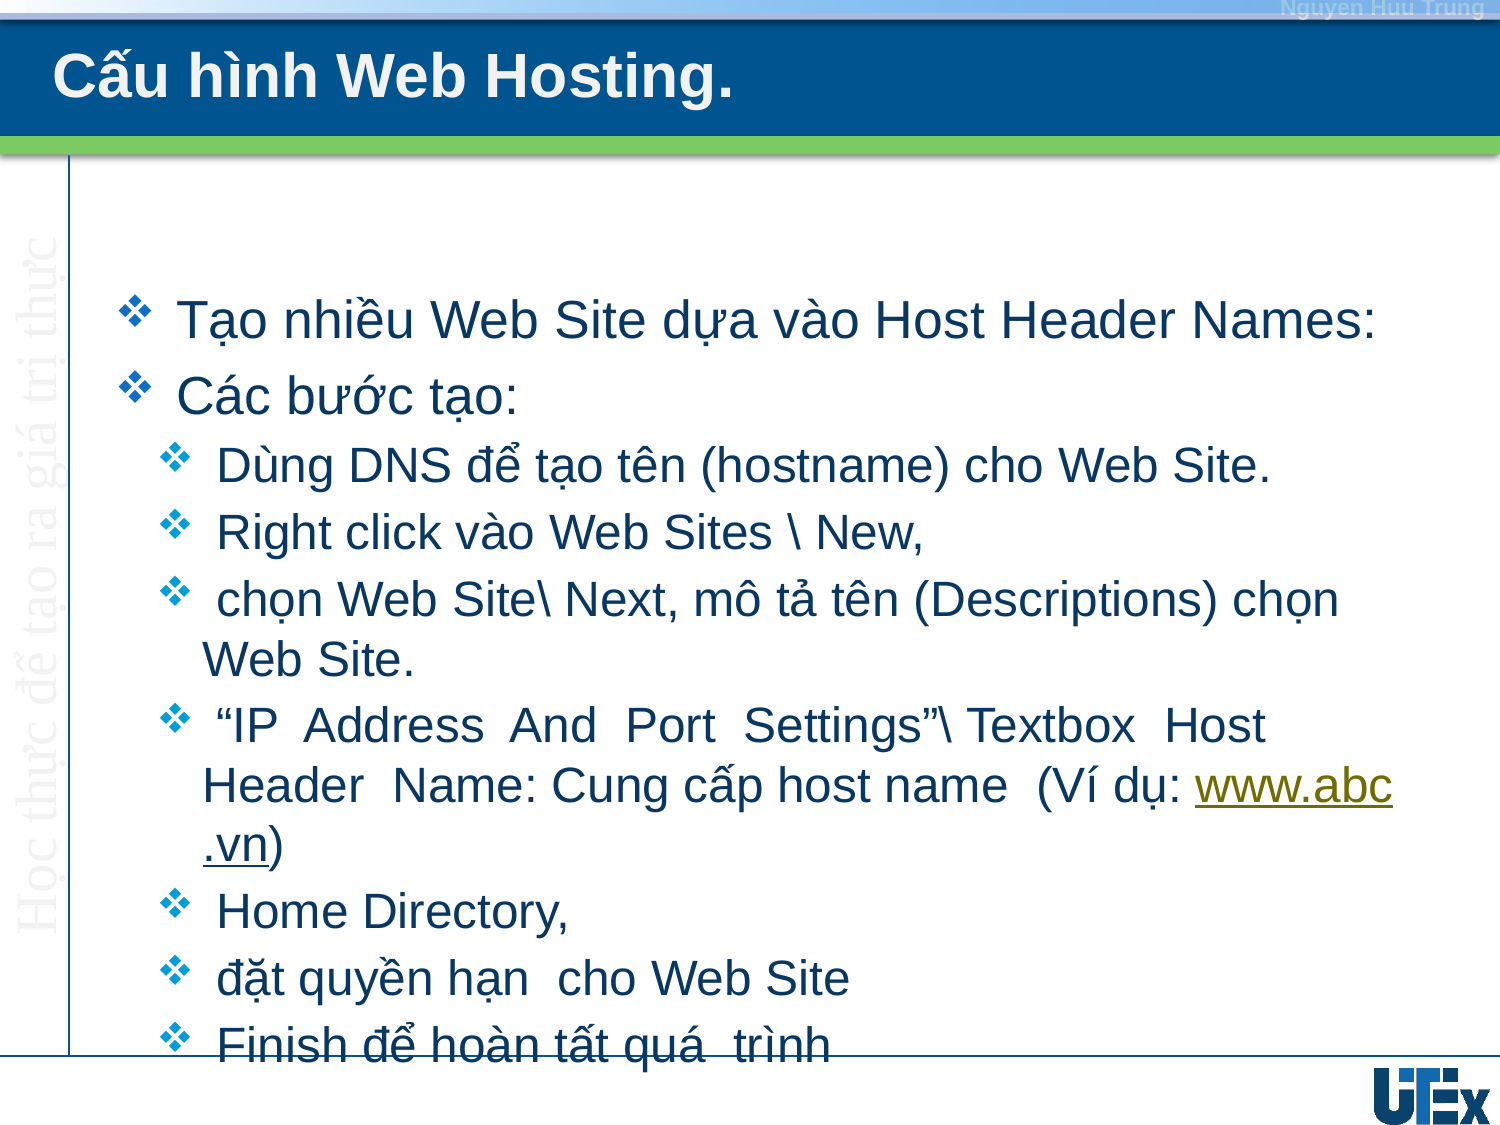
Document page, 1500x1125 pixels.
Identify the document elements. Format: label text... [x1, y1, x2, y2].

list Tạo nhiều Web Site dựa vào Host Header Names: Các bước tạo: Dùng DNS để tạo tên (hostname) cho Web Site. Right click vào Web Sites \ New, chọn Web Site\ Next, mô tả tên (Descriptions) chọn Web Site. “IP Address And Port Settings”\ Textbox Host Header Name: Cung cấp host name (Ví dụ: www.abc.vn) Home Directory, đặt quyền hạn cho Web Site Finish để hoàn tất quá trình [99, 277, 1463, 1088]
picture [1374, 1068, 1490, 1125]
title Cấu hình Web Hosting. [37, 24, 1476, 126]
